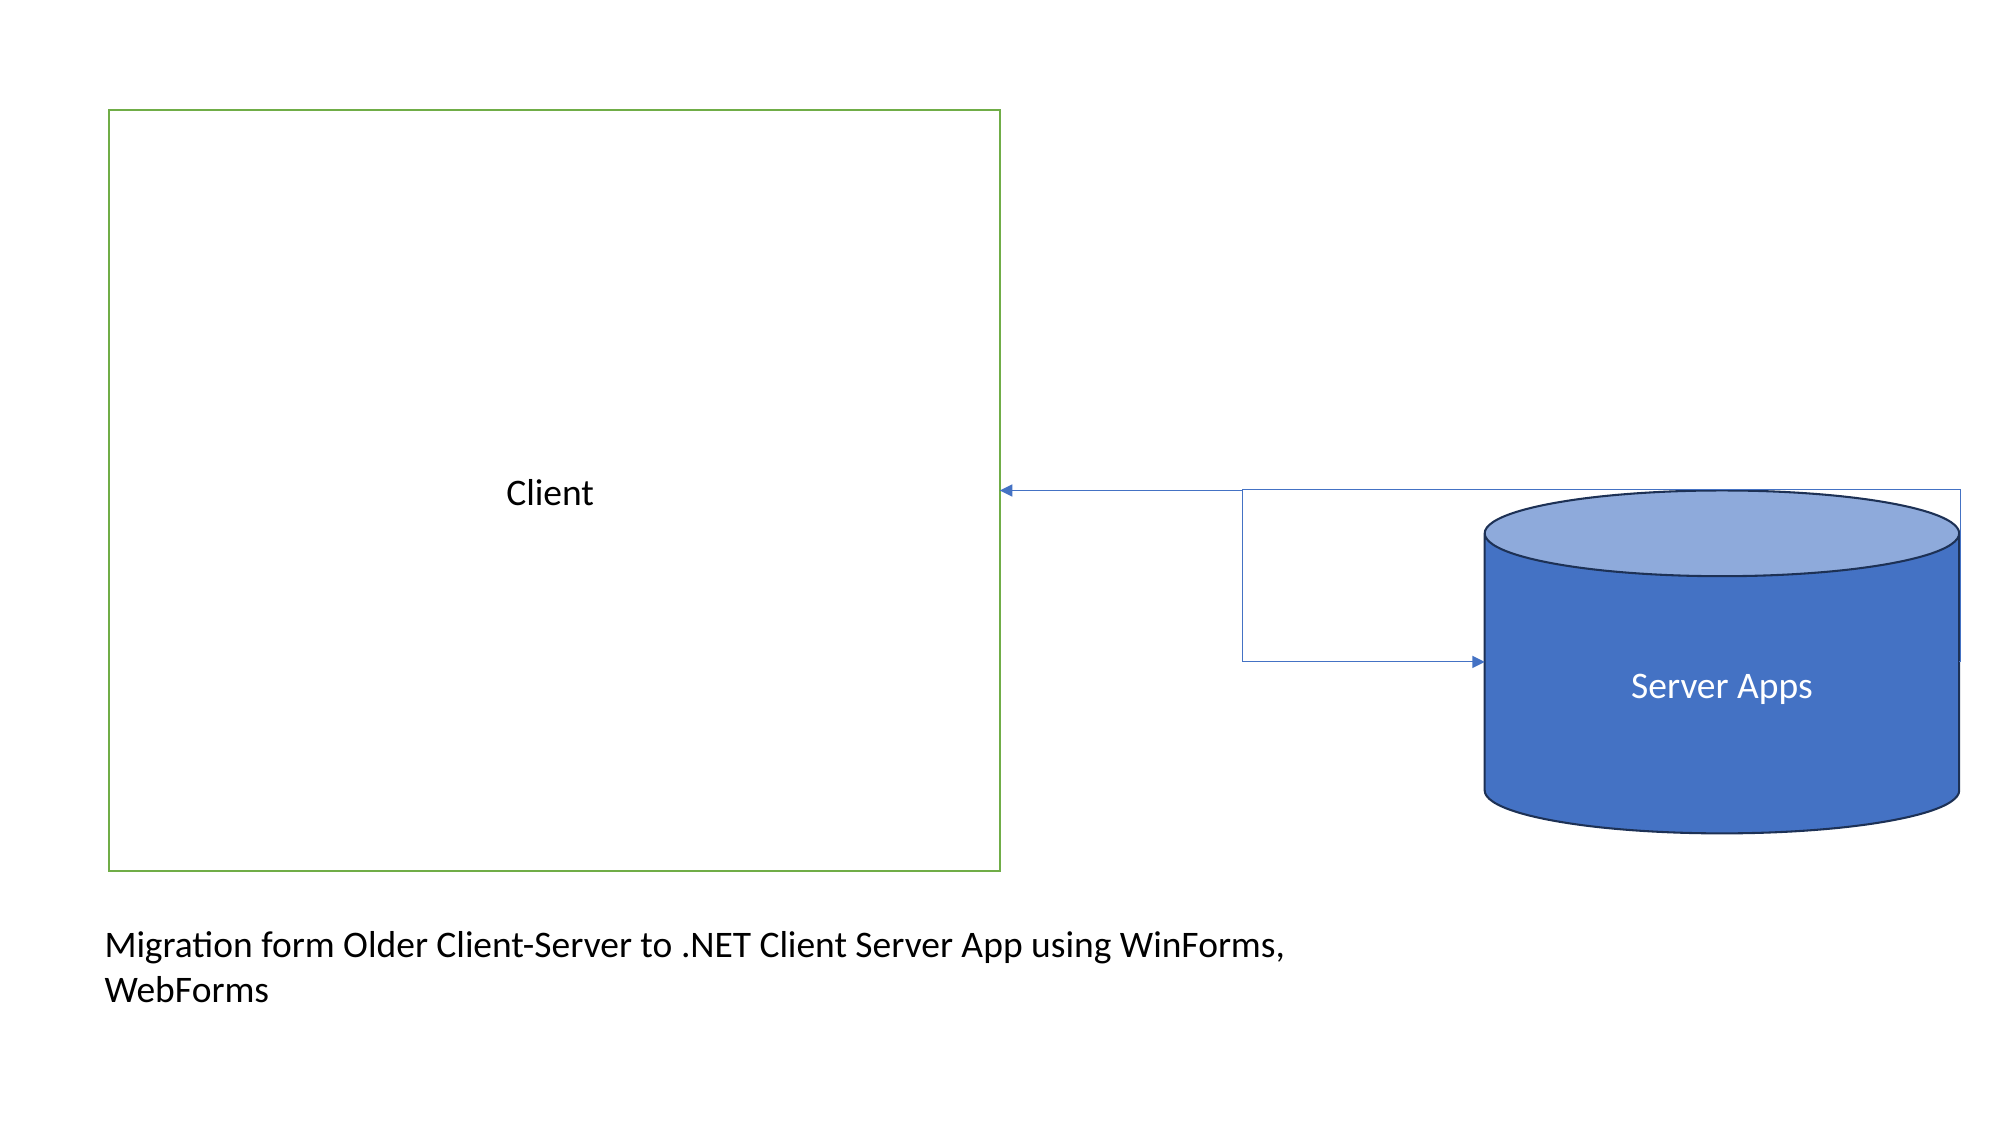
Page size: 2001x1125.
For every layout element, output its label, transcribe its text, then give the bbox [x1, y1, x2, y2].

text_box Migration form Older Client-Server to .NET Client Server App using WinForms, WebForms [89, 912, 1189, 1017]
text_box Client [108, 109, 1001, 872]
text_box Server Apps [1533, 490, 1961, 835]
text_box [1189, 300, 1533, 1023]
text_box [1533, 492, 1958, 575]
